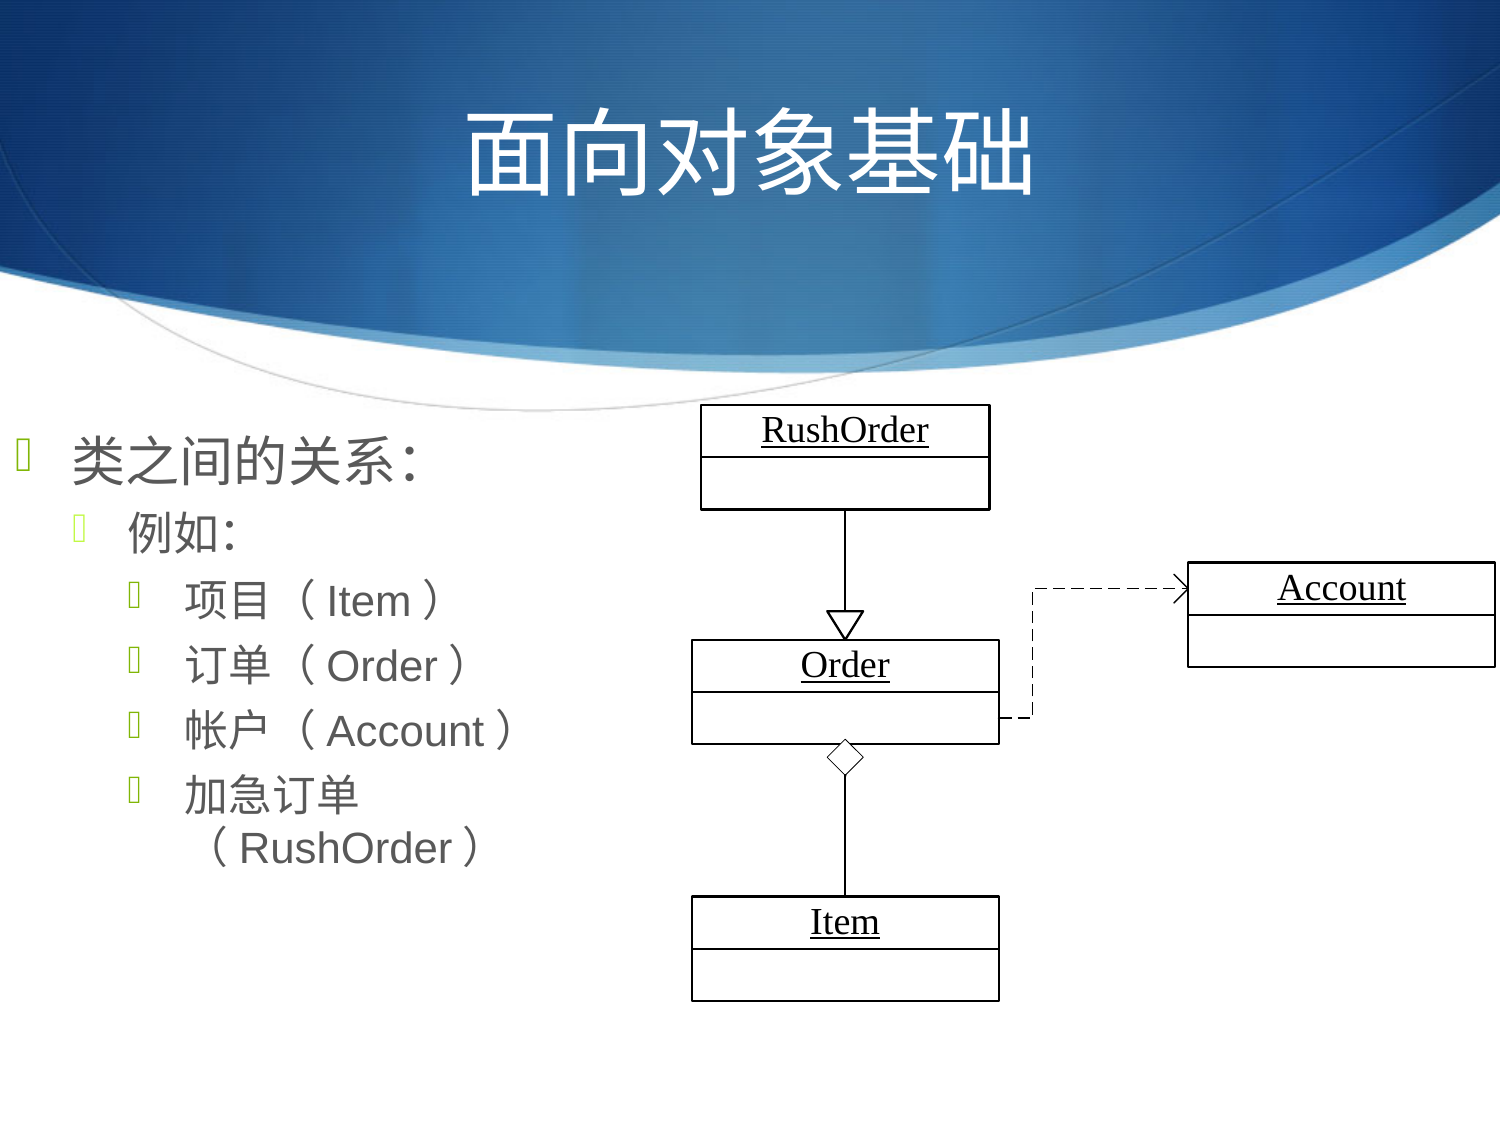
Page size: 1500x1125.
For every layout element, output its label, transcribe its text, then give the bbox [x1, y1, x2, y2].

list 类之间的关系： 例如： 项目（Item） 订单（Order） 帐户（Account） 加急订单（RushOrder） [0, 420, 652, 956]
title 面向对象基础 [75, 56, 1425, 245]
picture [0, 0, 1500, 1125]
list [686, 398, 1500, 1007]
